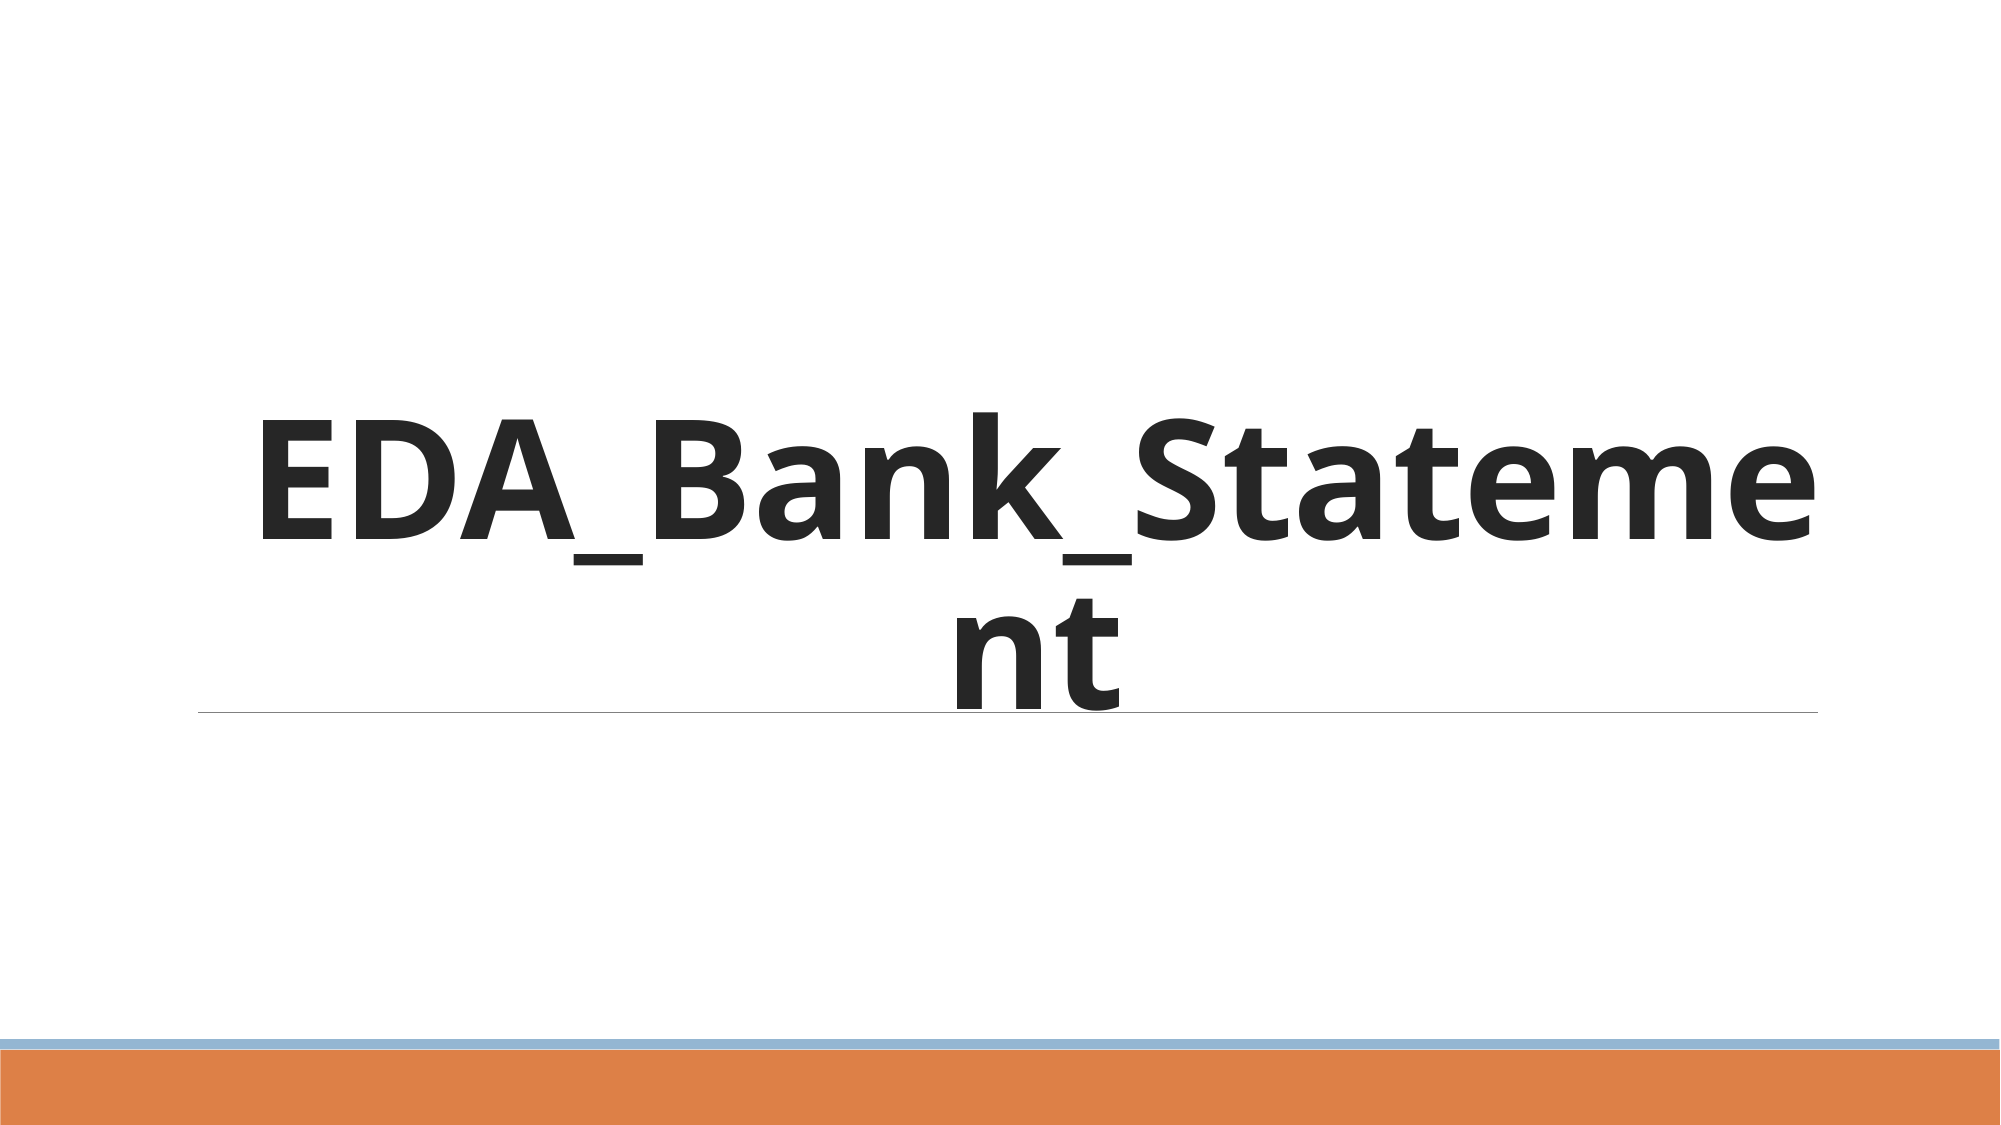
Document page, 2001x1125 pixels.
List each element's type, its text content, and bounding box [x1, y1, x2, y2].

title EDA_Bank_Statement [210, 433, 1860, 752]
